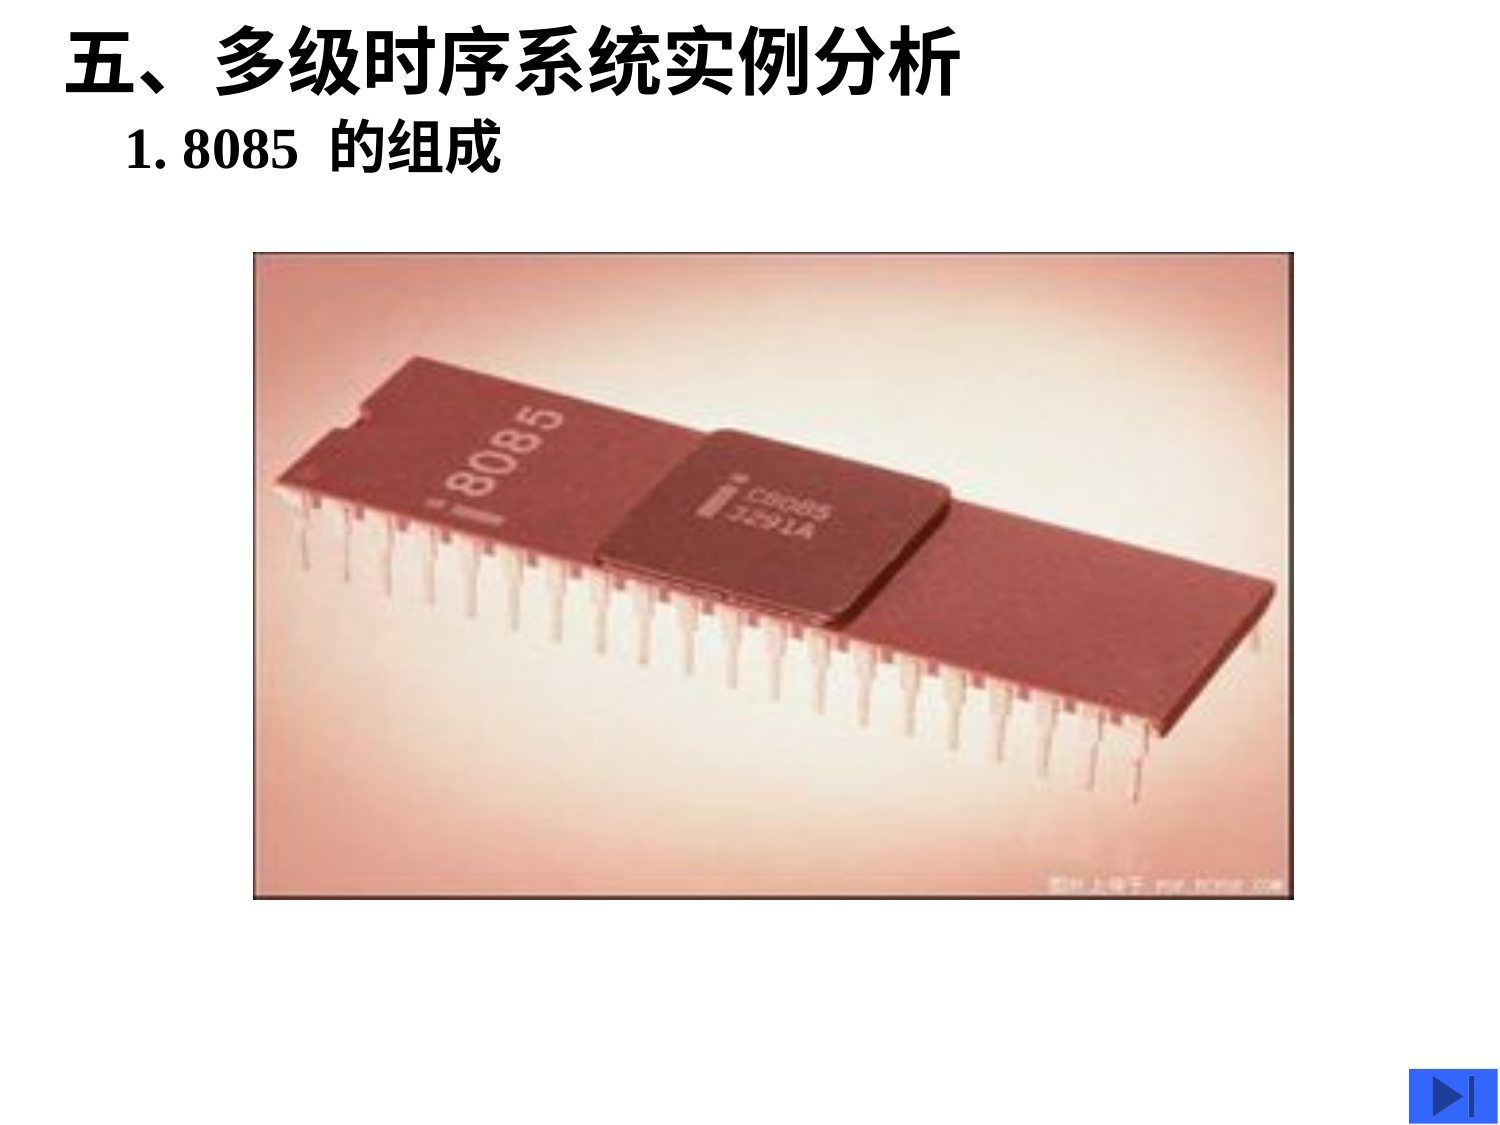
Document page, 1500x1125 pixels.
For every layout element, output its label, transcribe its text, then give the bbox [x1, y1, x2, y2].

text_box 五、多级时序系统实例分析 [47, 7, 1138, 112]
text_box 1. 8085 的组成 [109, 102, 663, 188]
picture [253, 252, 1294, 900]
text_box [1409, 1068, 1498, 1124]
